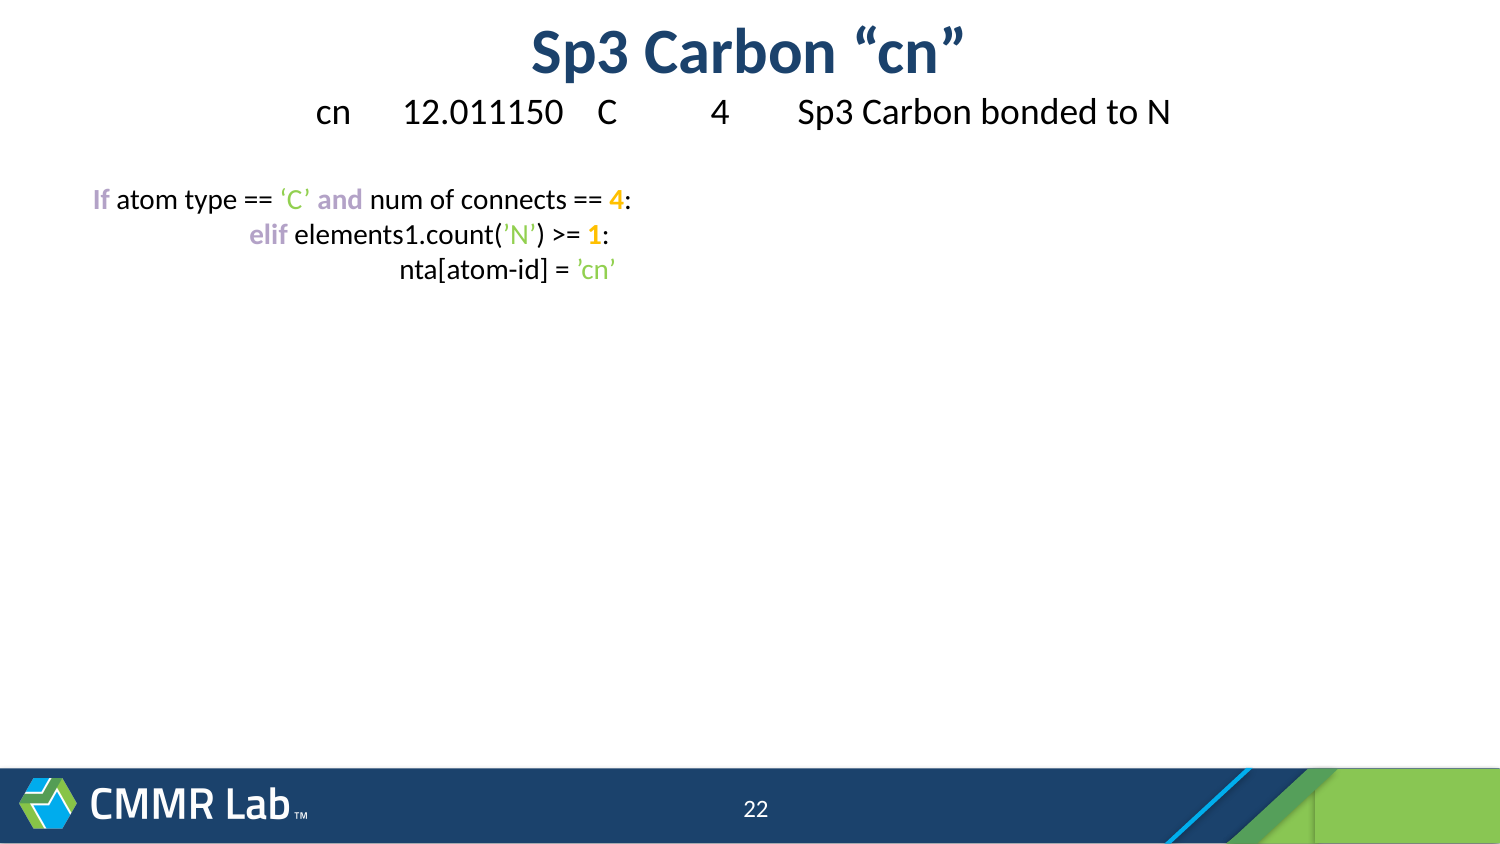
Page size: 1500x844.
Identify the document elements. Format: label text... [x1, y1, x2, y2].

picture [0, 761, 324, 843]
slide_number 22 [581, 784, 932, 830]
text_box cn 12.011150 C 4 Sp3 Carbon bonded to N [301, 79, 1397, 140]
text_box If atom type == ‘C’ and num of connects == 4: elif elements1.count(’N’) >= 1: nta[atom-id] = ’cn’ [78, 172, 1340, 363]
title Sp3 Carbon “cn” [0, 0, 1500, 94]
